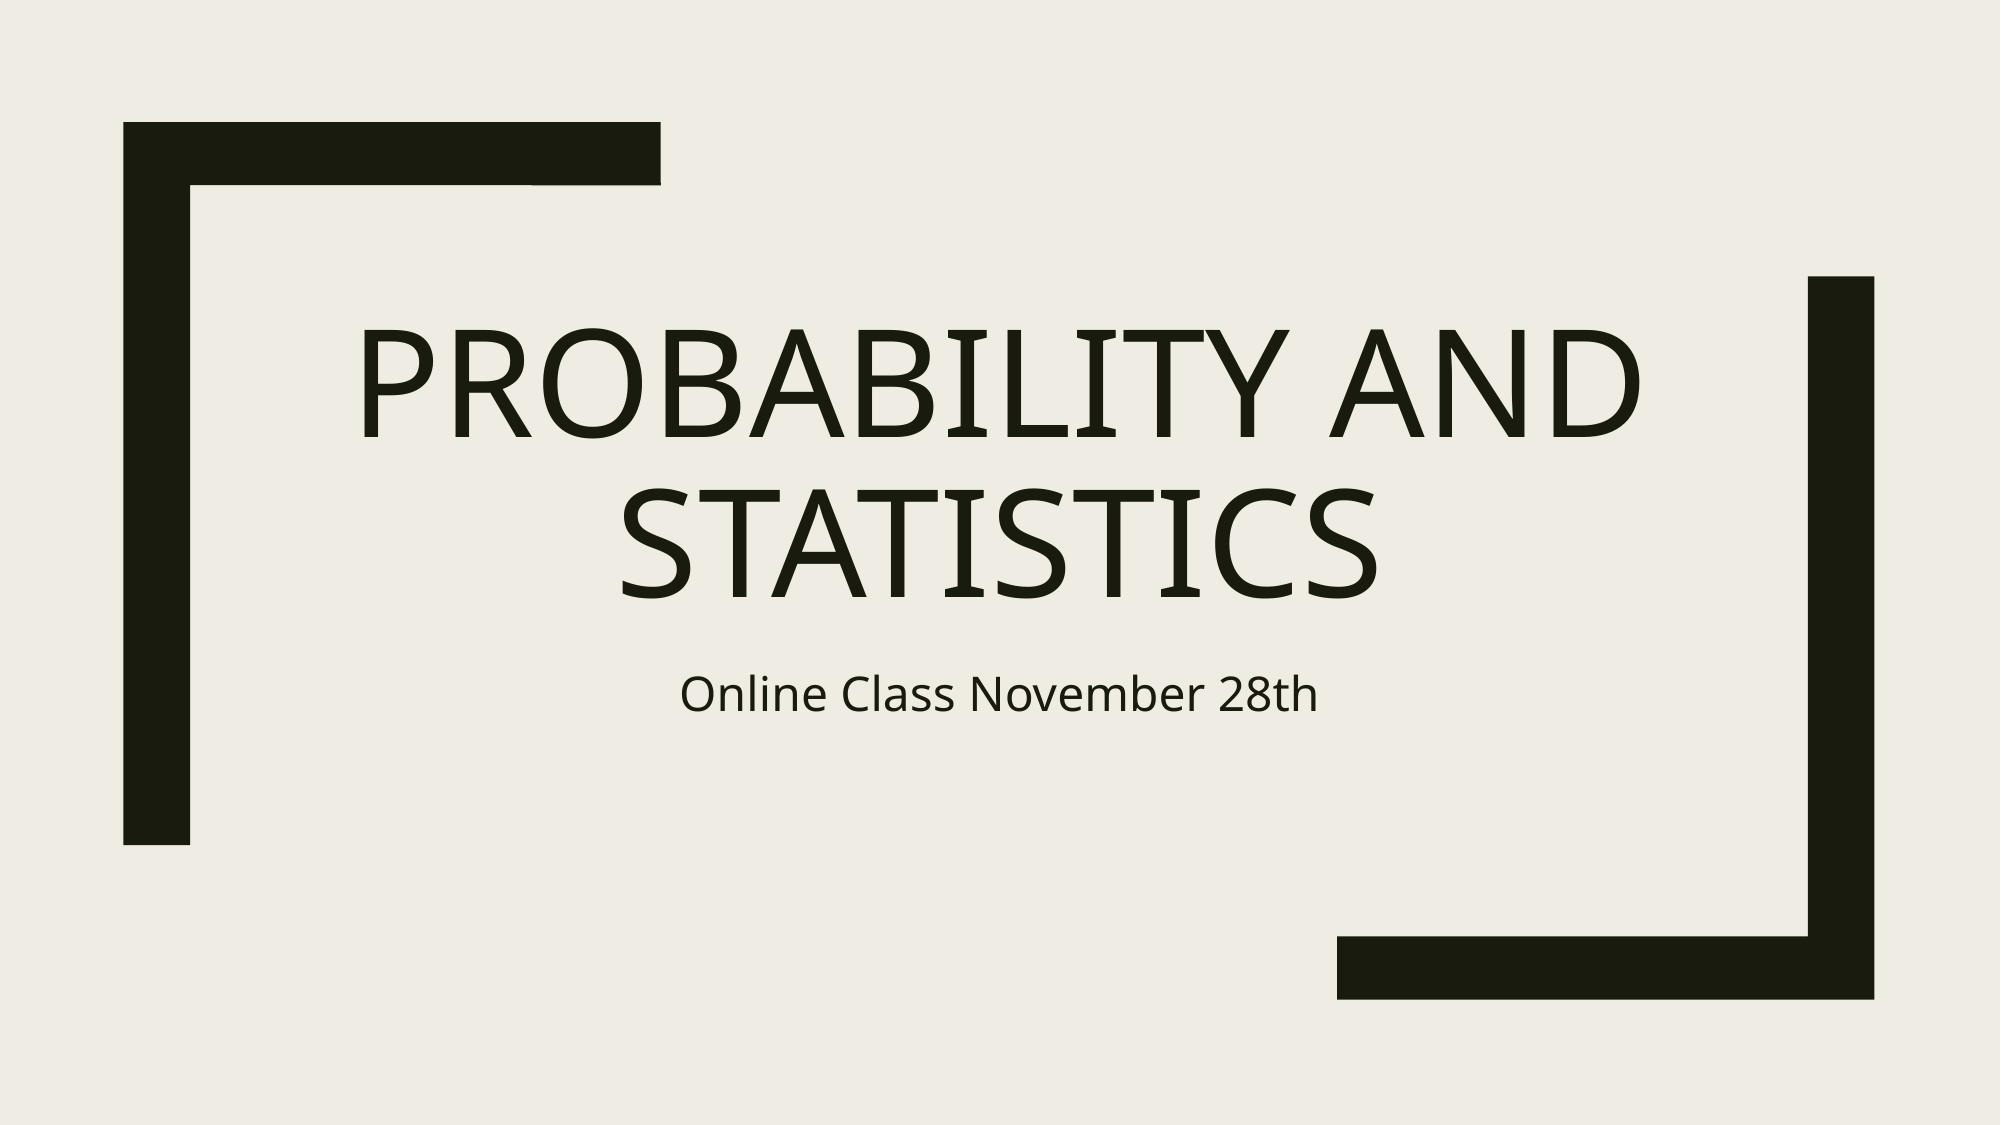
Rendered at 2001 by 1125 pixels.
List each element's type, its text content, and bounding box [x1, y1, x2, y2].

subtitle Online Class November 28th [439, 649, 1561, 828]
title Probability AND STATISTICS [314, 293, 1686, 638]
